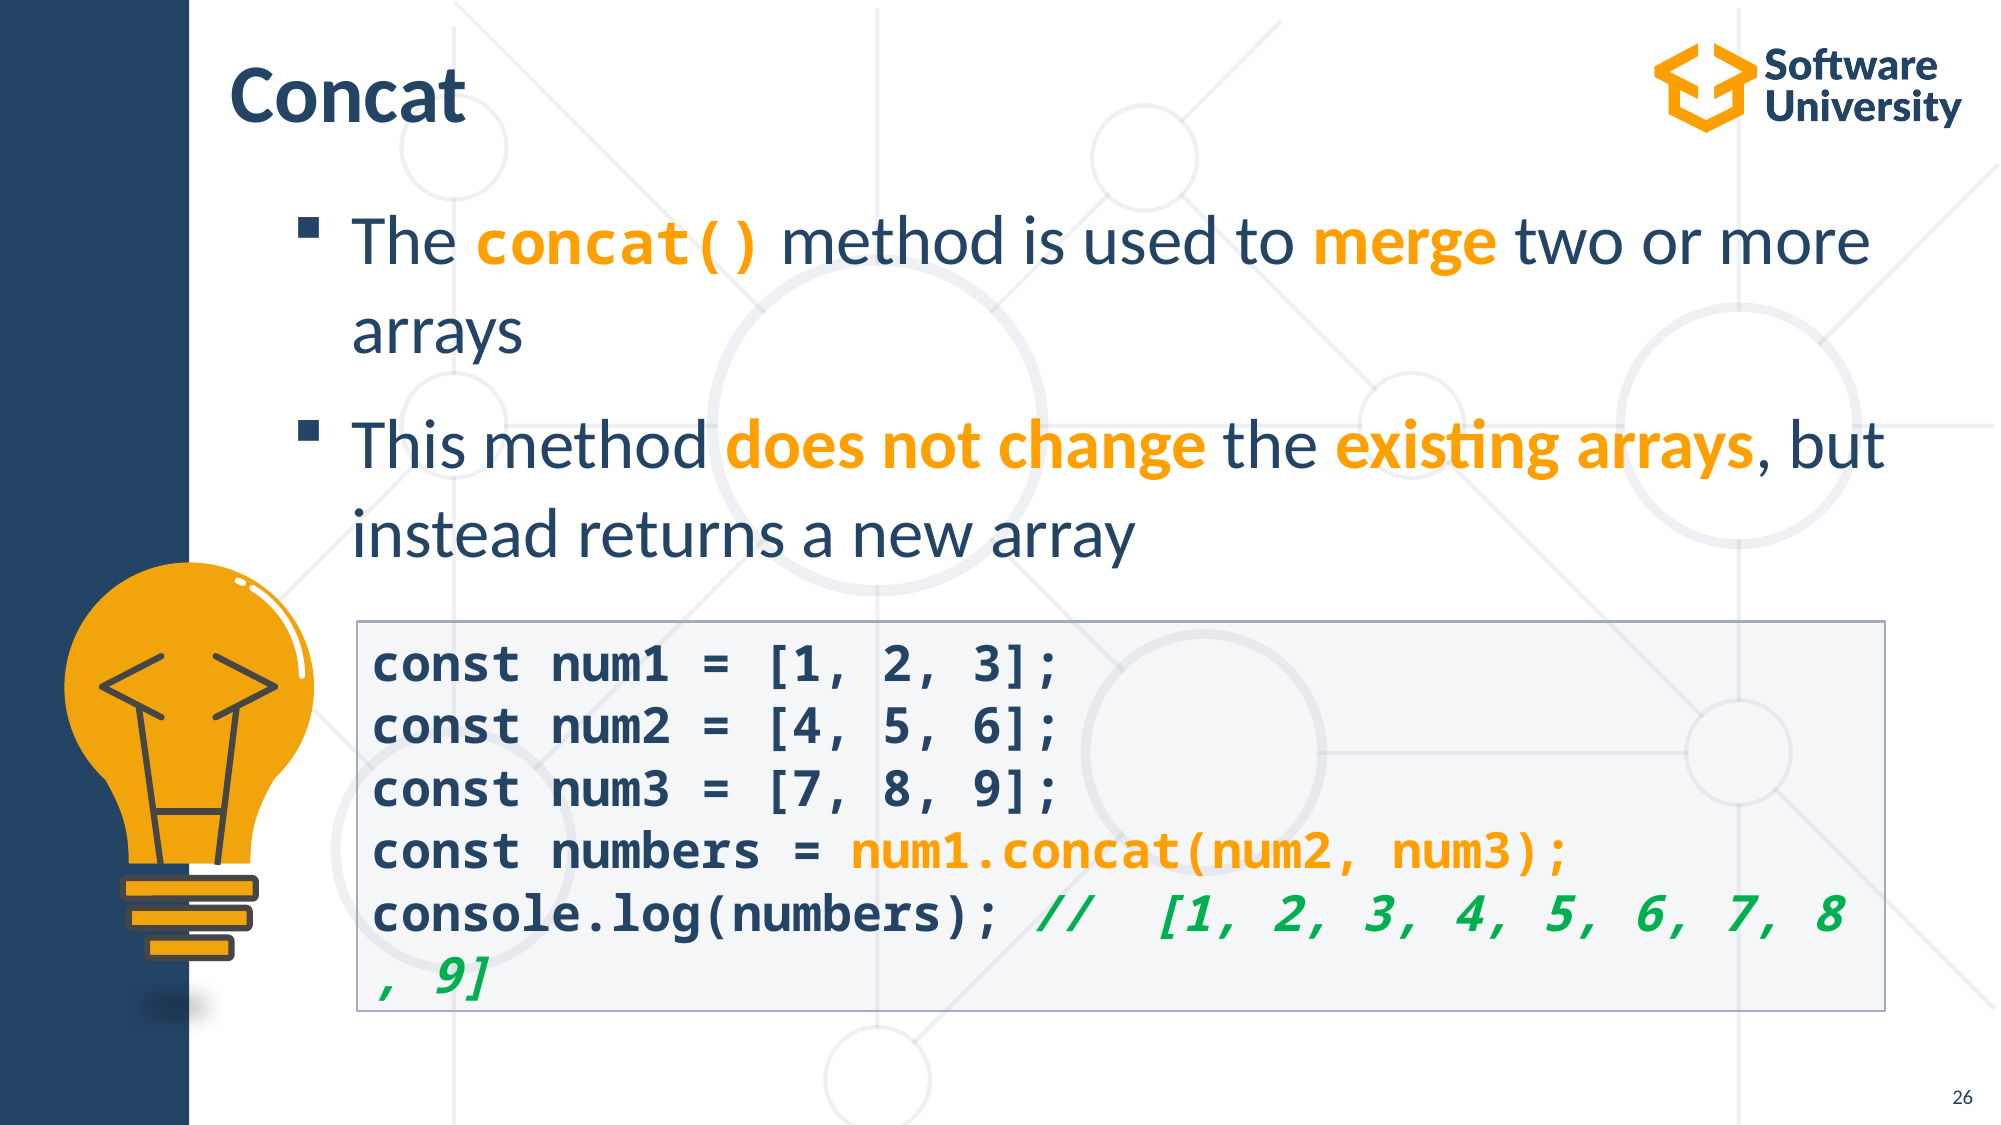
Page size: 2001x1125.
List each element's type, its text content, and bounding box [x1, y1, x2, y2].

title Concat [212, 16, 1628, 162]
list The concat() method is used to merge two or more arrays This method does not change the existing arrays, but instead returns a new array [274, 183, 1968, 1094]
picture [1641, 31, 1973, 145]
text_box const num1 = [1, 2, 3]; const num2 = [4, 5, 6]; const num3 = [7, 8, 9]; const numbers = num1.concat(num2, num3); console.log(numbers); // [1, 2, 3, 4, 5, 6, 7, 8, 9] [357, 621, 1886, 1012]
slide_number 26 [1927, 1067, 1989, 1117]
